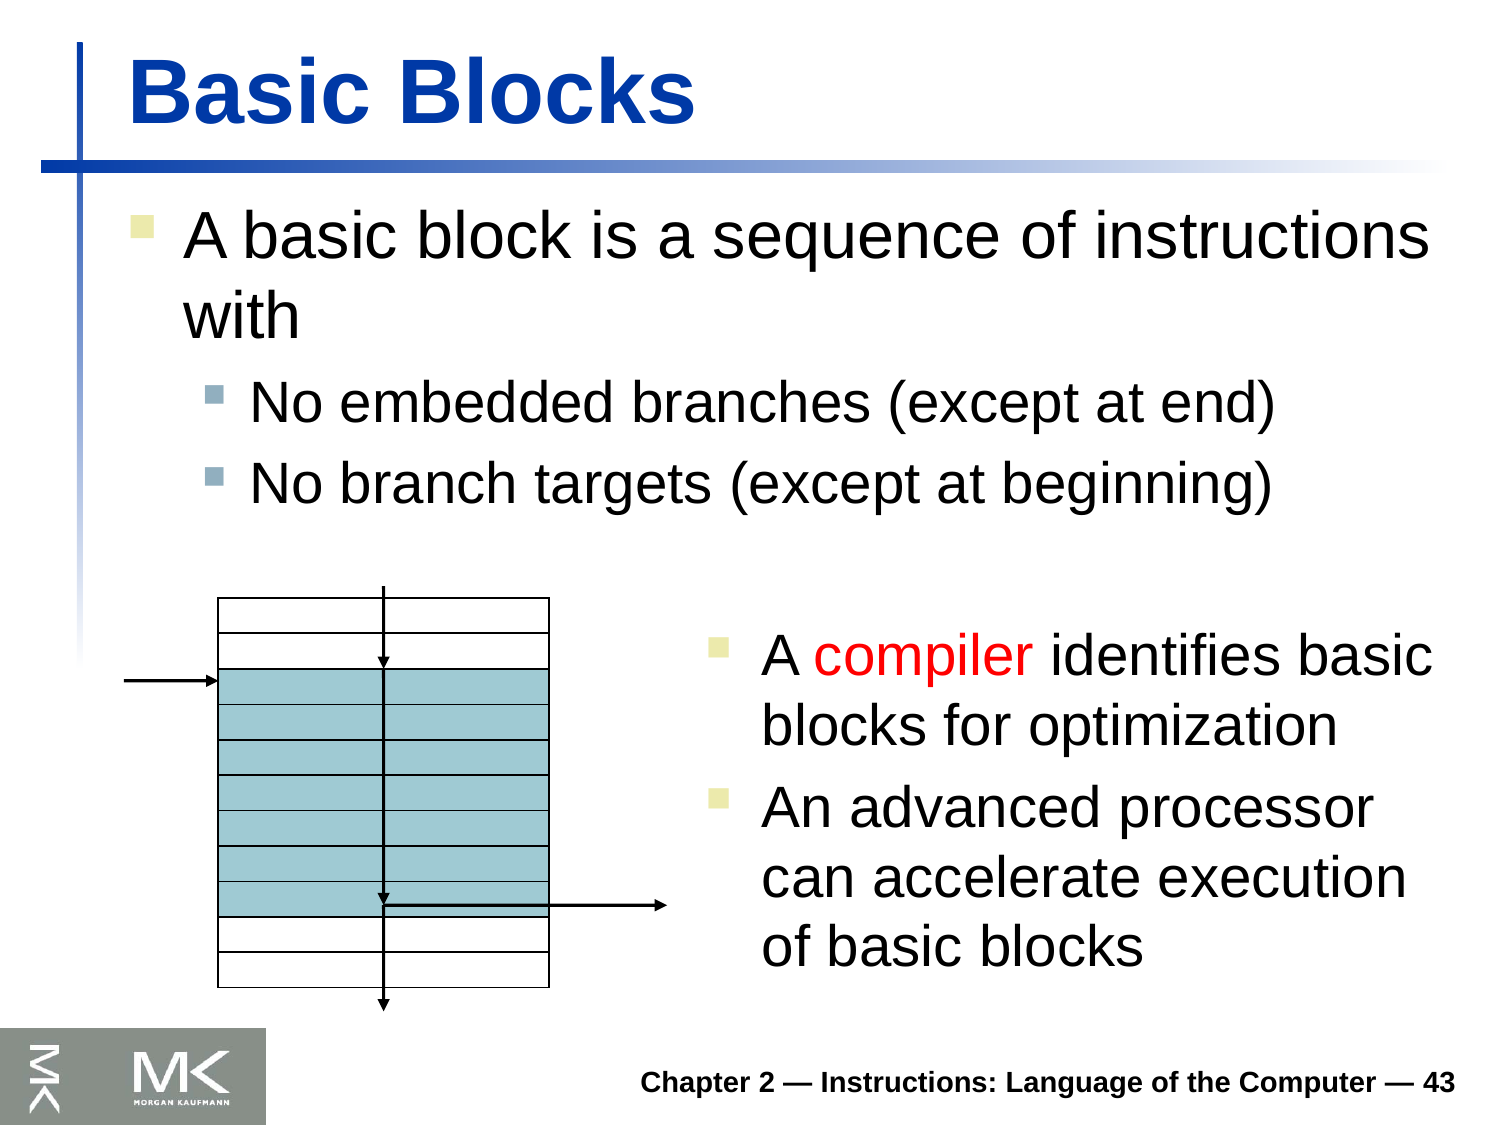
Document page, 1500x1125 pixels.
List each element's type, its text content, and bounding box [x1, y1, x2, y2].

list A basic block is a sequence of instructions with No embedded branches (except at end) No branch targets (except at beginning) [112, 184, 1469, 563]
title Basic Blocks [112, 23, 1468, 149]
picture [0, 1028, 266, 1125]
footer Chapter 2 — Instructions: Language of the Computer — 43 [277, 1046, 1471, 1106]
text_box A compiler identifies basic blocks for optimization An advanced processor can accelerate execution of basic blocks [690, 609, 1457, 1000]
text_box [123, 585, 668, 1012]
